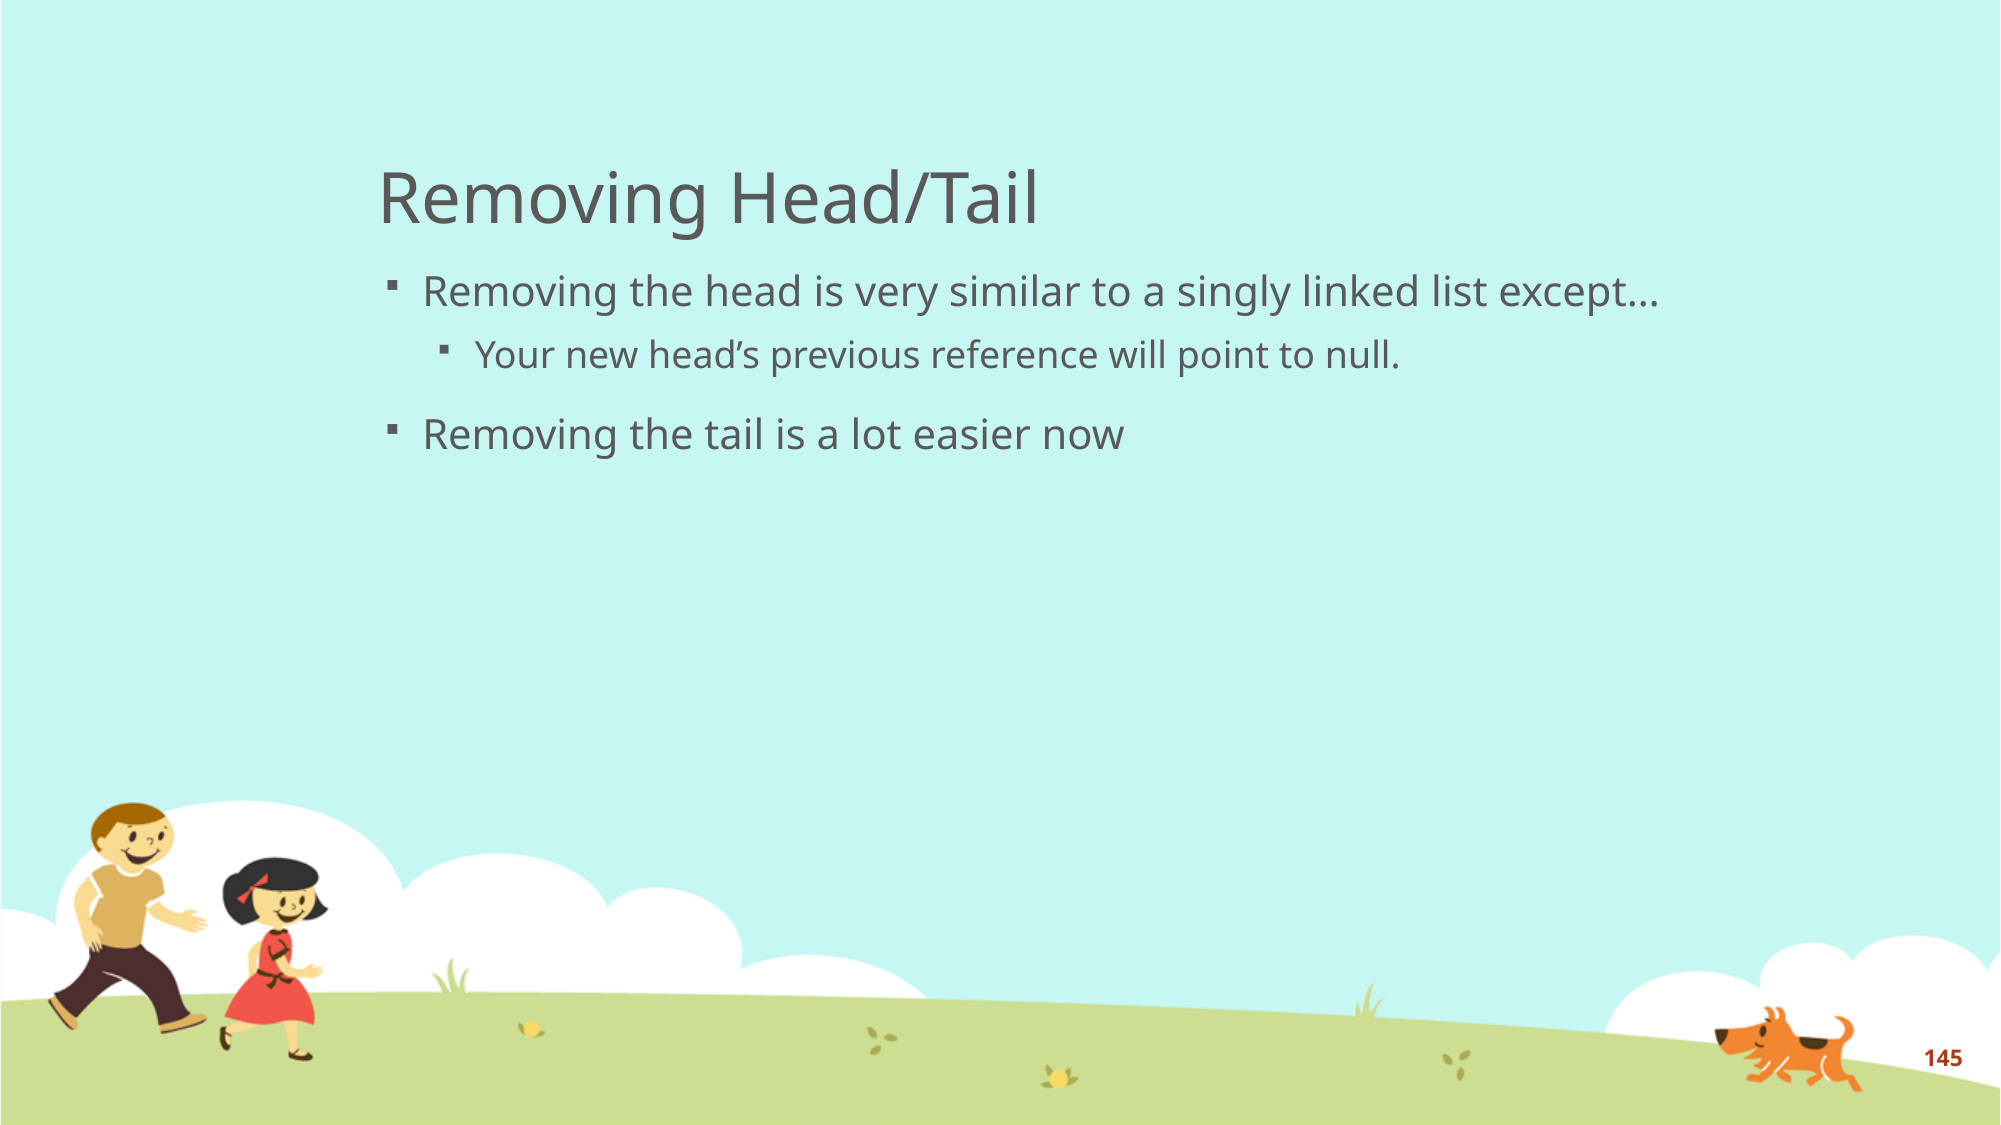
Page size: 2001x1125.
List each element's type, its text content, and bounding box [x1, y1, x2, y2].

list Removing the head is very similar to a singly linked list except… Your new head’s previous reference will point to null. Removing the tail is a lot easier now [362, 262, 1900, 938]
slide_number 145 [1899, 1030, 1988, 1088]
title Removing Head/Tail [362, 50, 1900, 247]
picture [0, 0, 2001, 1125]
